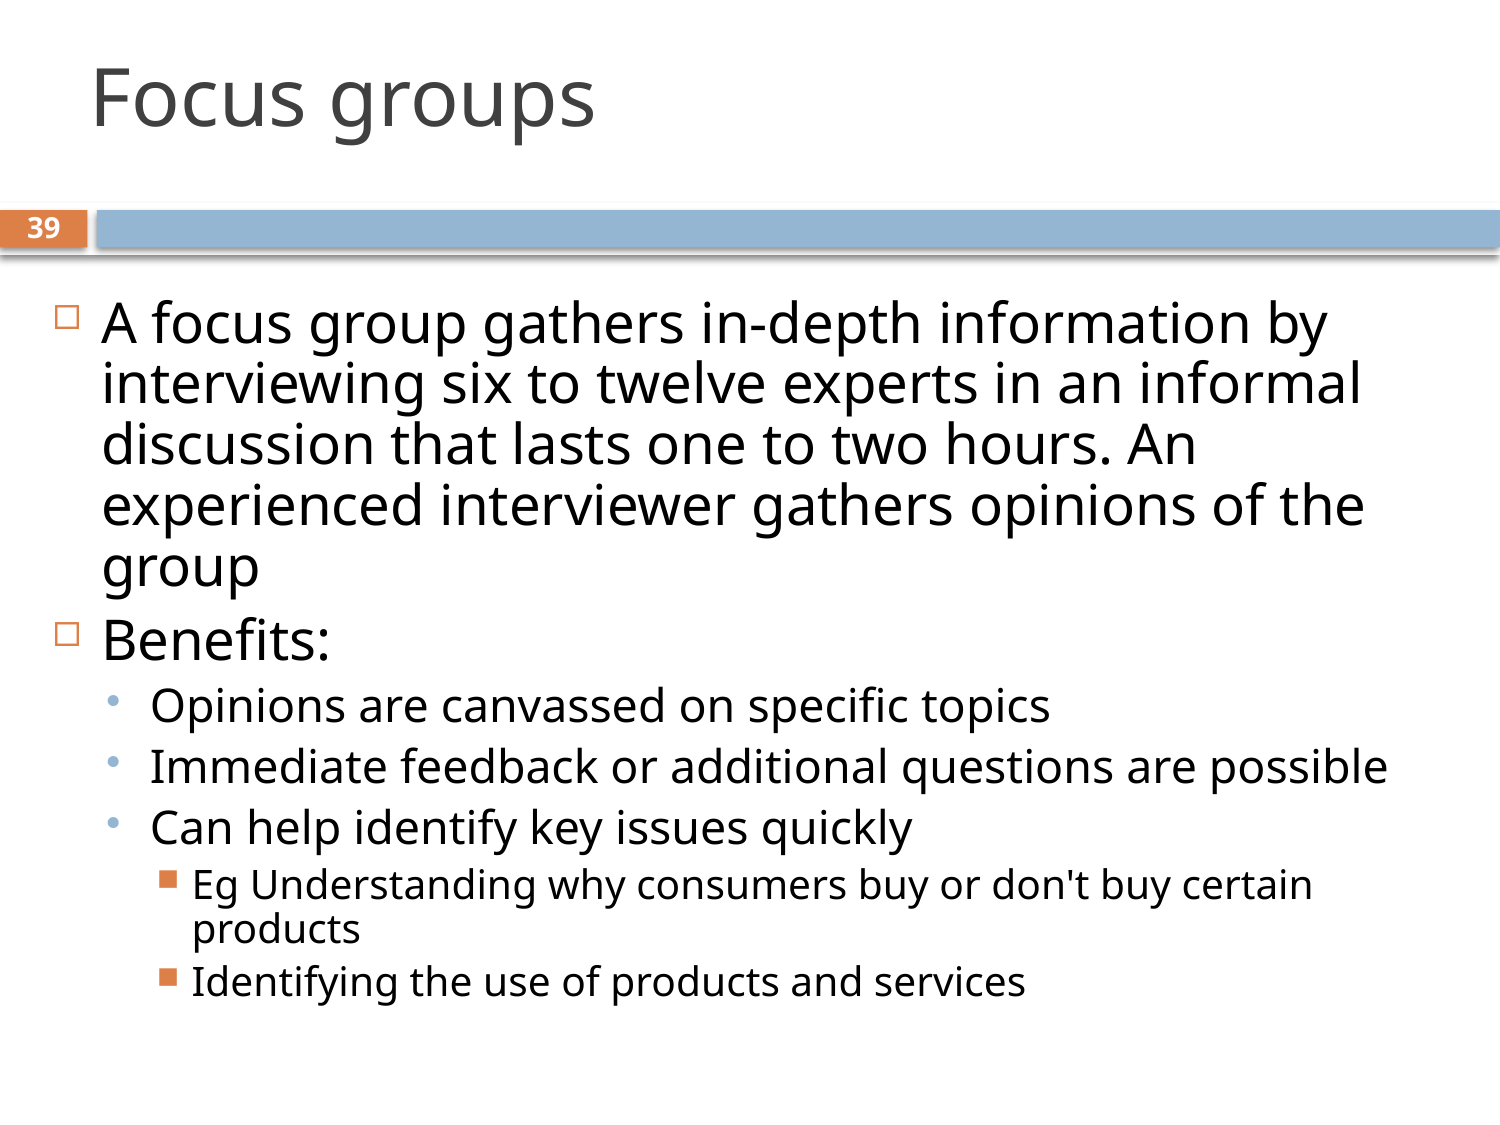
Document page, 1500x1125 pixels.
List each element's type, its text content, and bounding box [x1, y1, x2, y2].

list A focus group gathers in-depth information by interviewing six to twelve experts in an informal discussion that lasts one to two hours. An experienced interviewer gathers opinions of the group Benefits: Opinions are canvassed on specific topics Immediate feedback or additional questions are possible Can help identify key issues quickly Eg Understanding why consumers buy or don't buy certain products Identifying the use of products and services [37, 287, 1425, 1050]
slide_number 39 [0, 208, 88, 249]
title Focus groups [75, 37, 1463, 150]
